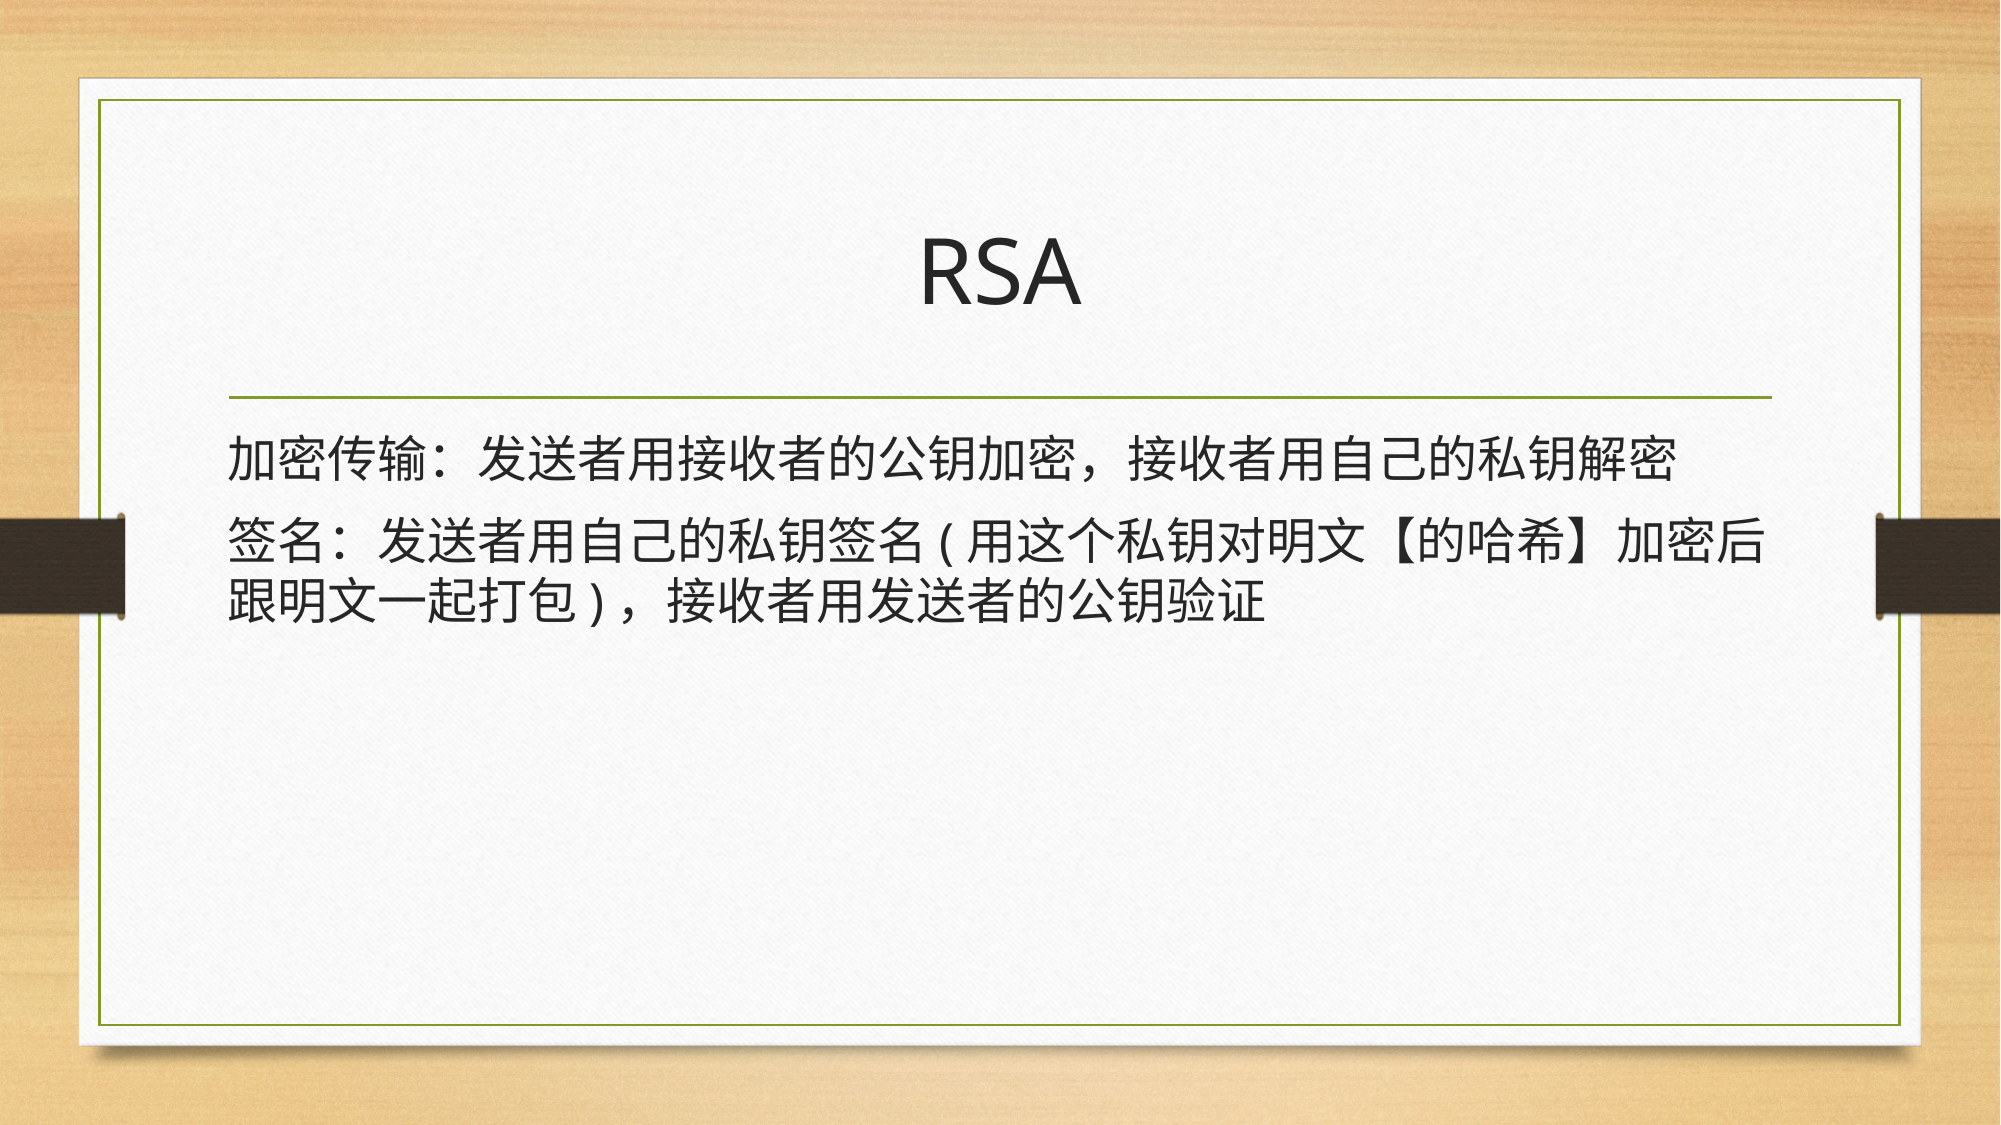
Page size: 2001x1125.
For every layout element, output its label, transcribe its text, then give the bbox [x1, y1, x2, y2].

list 加密传输：发送者用接收者的公钥加密，接收者用自己的私钥解密 签名：发送者用自己的私钥签名(用这个私钥对明文【的哈希】加密后跟明文一起打包)，接收者用发送者的公钥验证 [212, 419, 1788, 964]
title RSA [212, 161, 1788, 375]
picture [0, 0, 2001, 1125]
